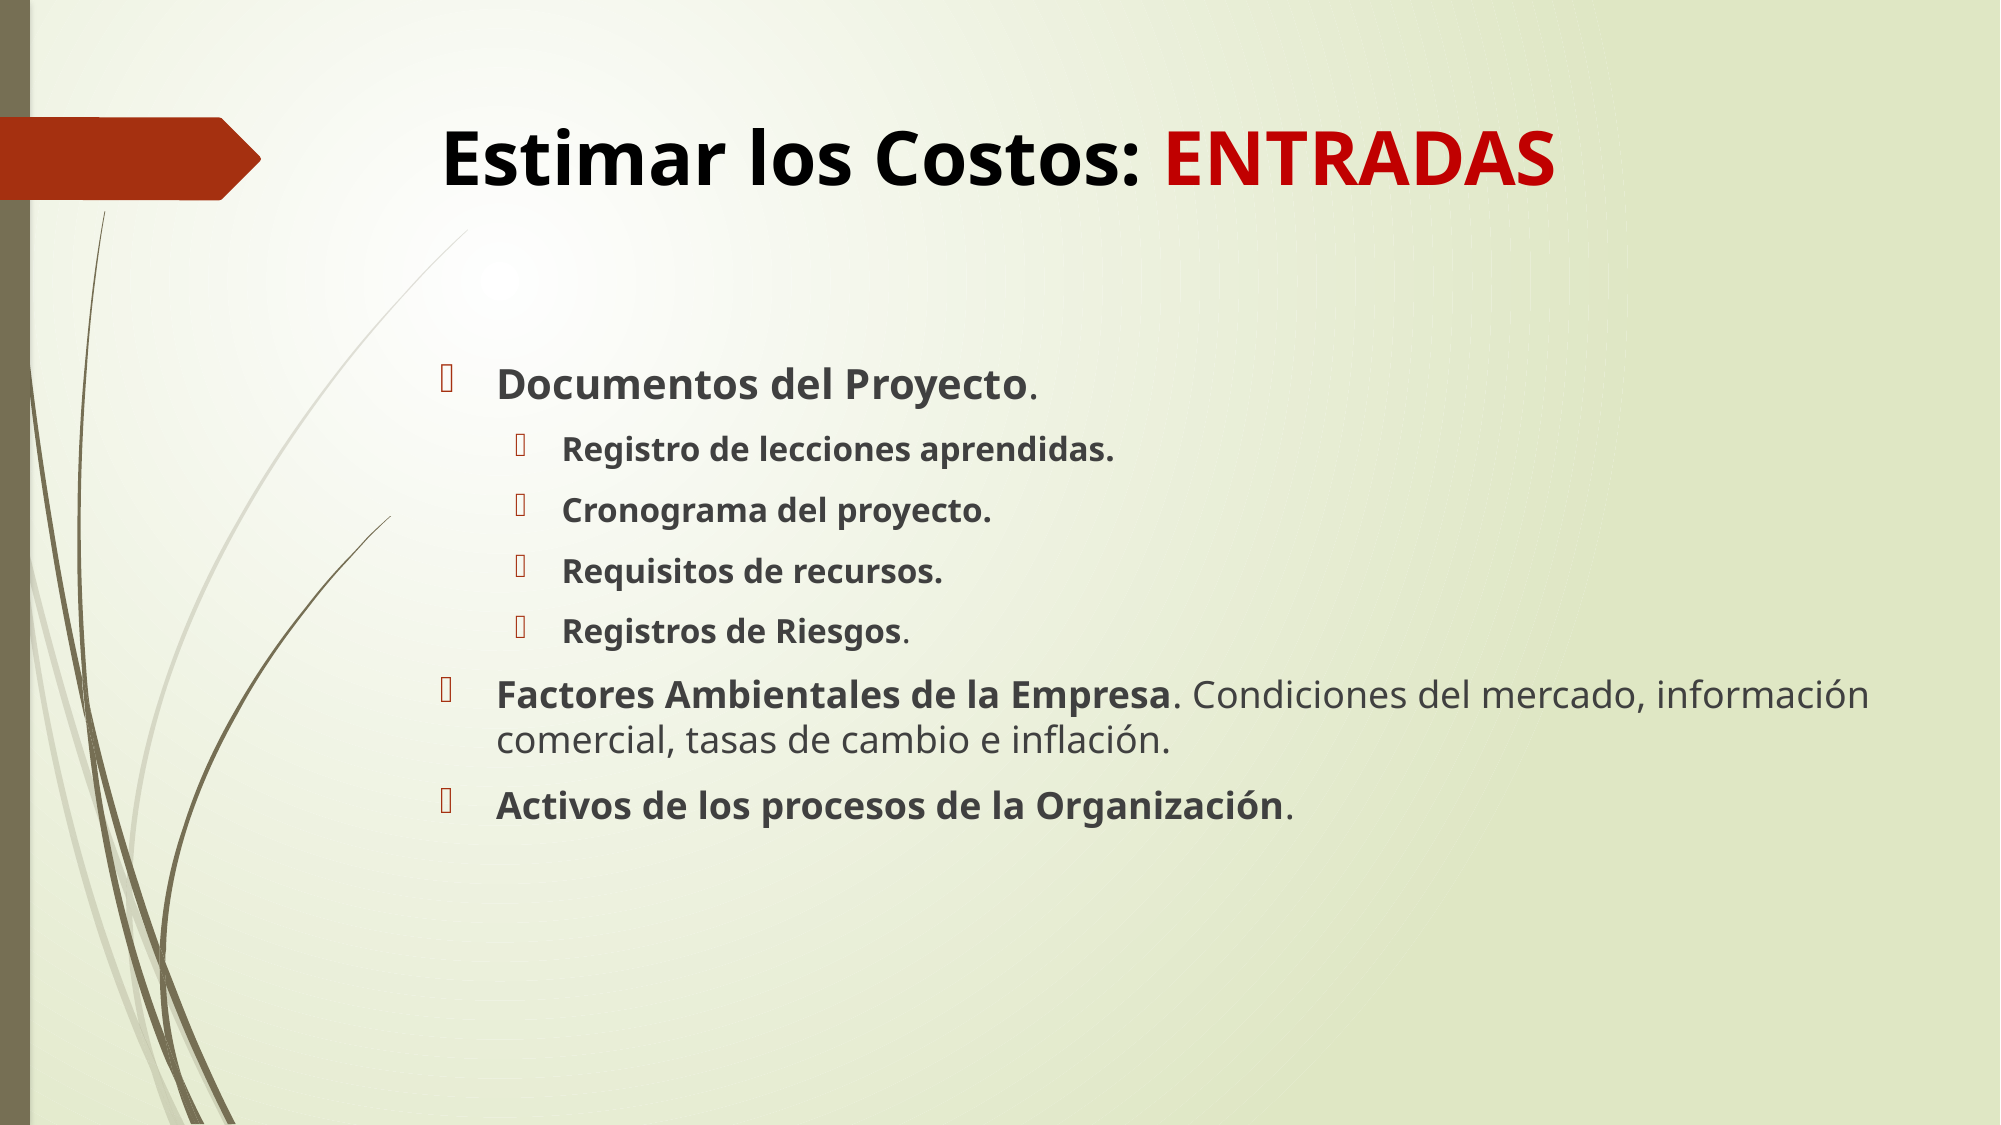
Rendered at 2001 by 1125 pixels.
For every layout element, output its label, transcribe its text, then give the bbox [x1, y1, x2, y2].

list Documentos del Proyecto. Registro de lecciones aprendidas. Cronograma del proyecto. Requisitos de recursos. Registros de Riesgos. Factores Ambientales de la Empresa. Condiciones del mercado, información comercial, tasas de cambio e inflación. Activos de los procesos de la Organización. [424, 350, 1888, 970]
title Estimar los Costos: ENTRADAS [425, 102, 1888, 313]
